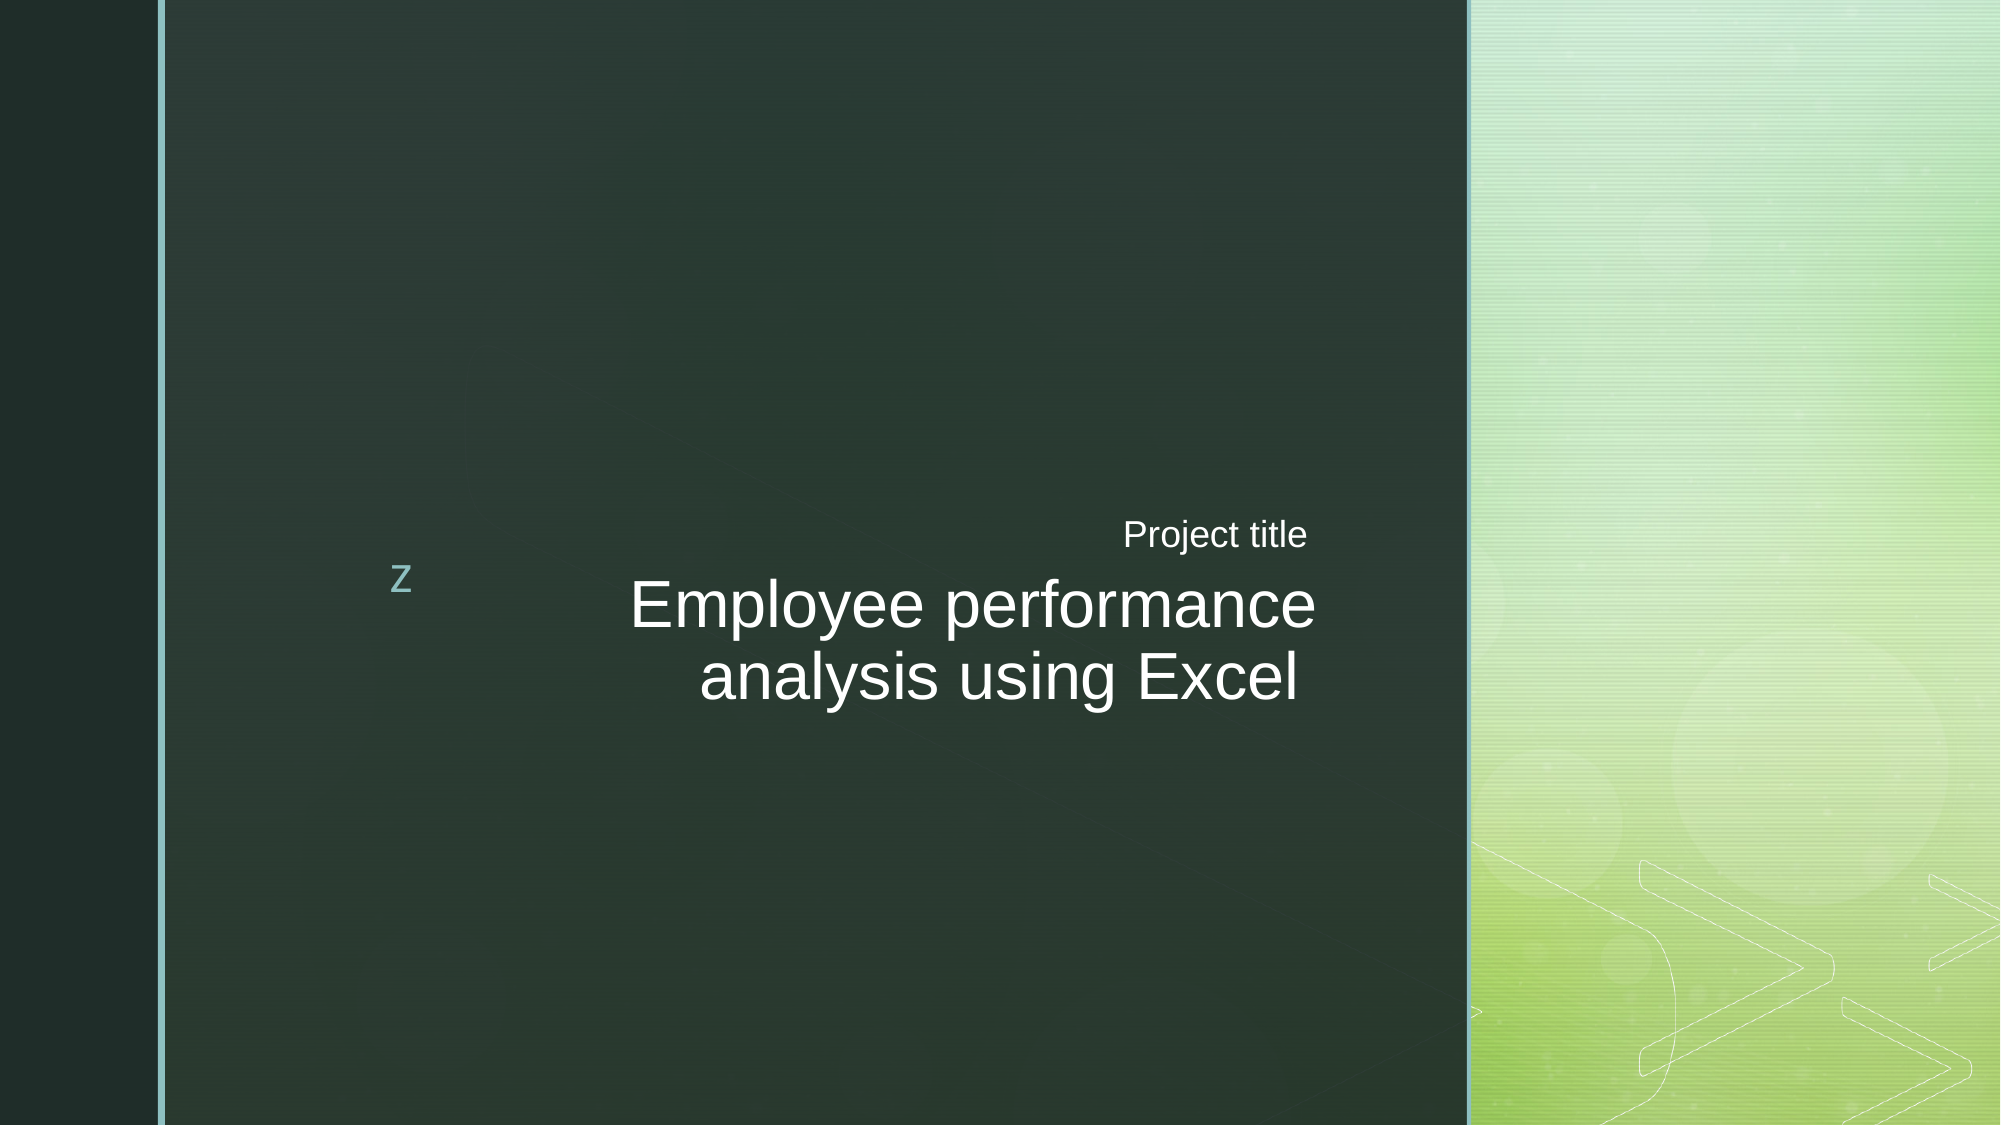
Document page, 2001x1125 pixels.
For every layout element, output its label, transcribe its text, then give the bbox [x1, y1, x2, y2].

subtitle Project title [454, 372, 1334, 563]
title Employee performance analysis using Excel [428, 562, 1334, 935]
picture [1472, 0, 2001, 1125]
